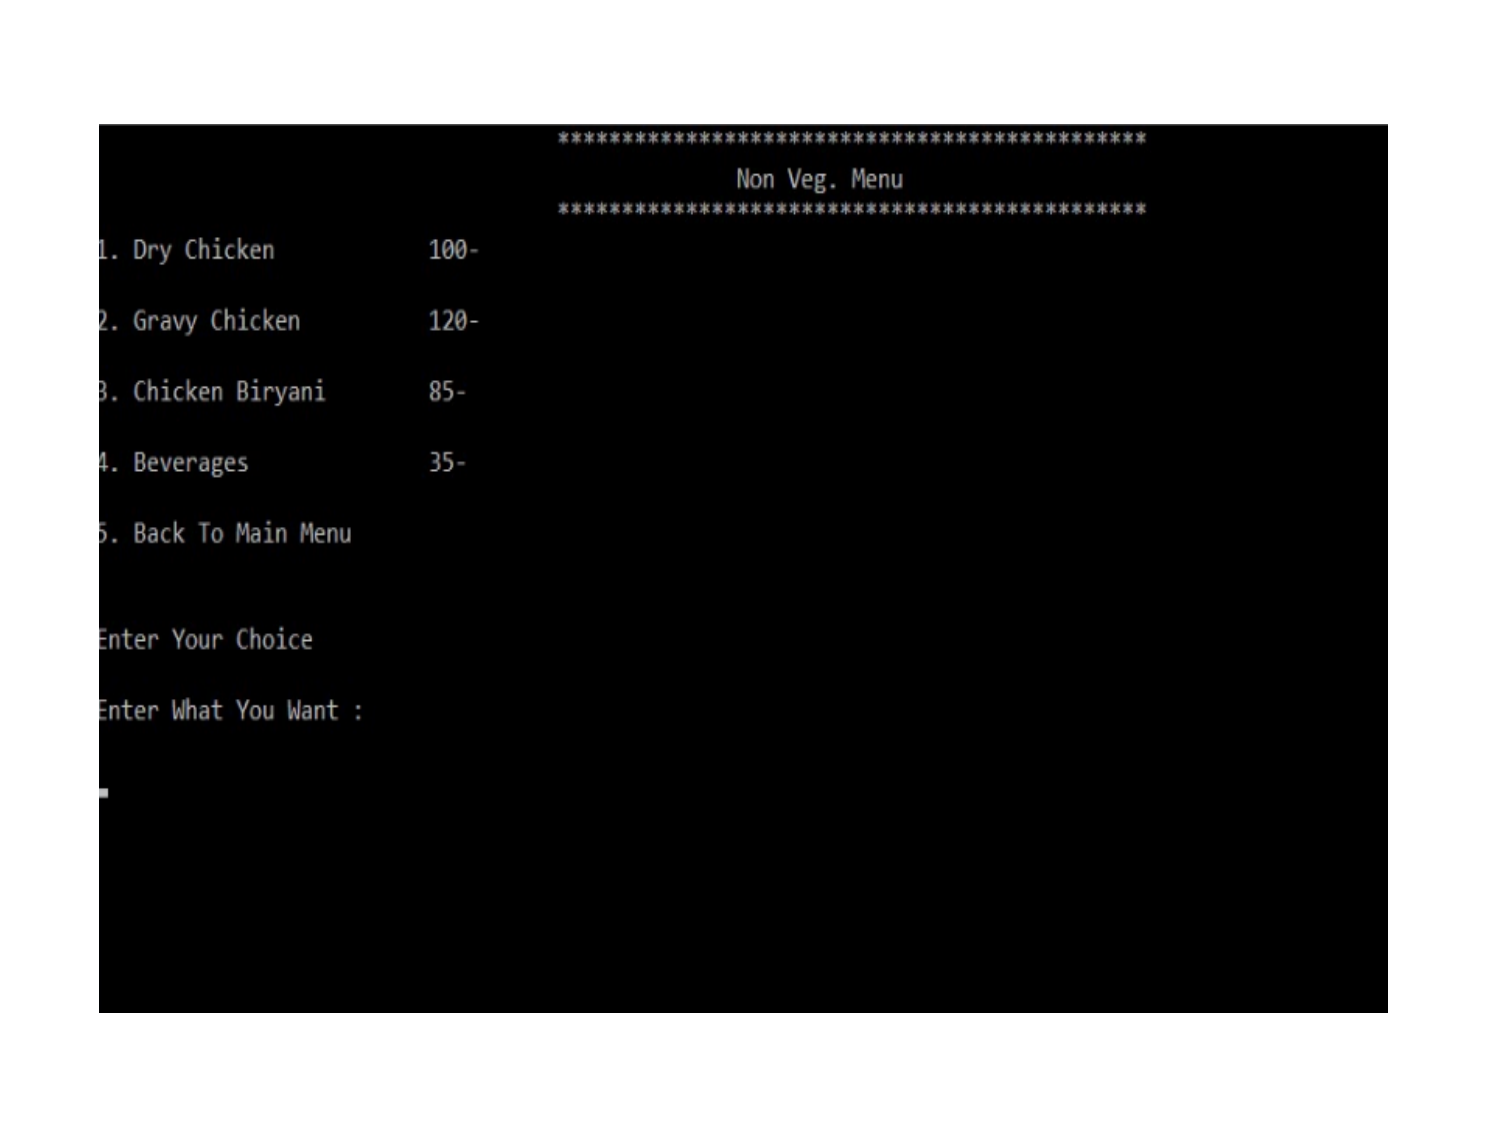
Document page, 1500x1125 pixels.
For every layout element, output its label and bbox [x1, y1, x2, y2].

list [99, 124, 1388, 1013]
